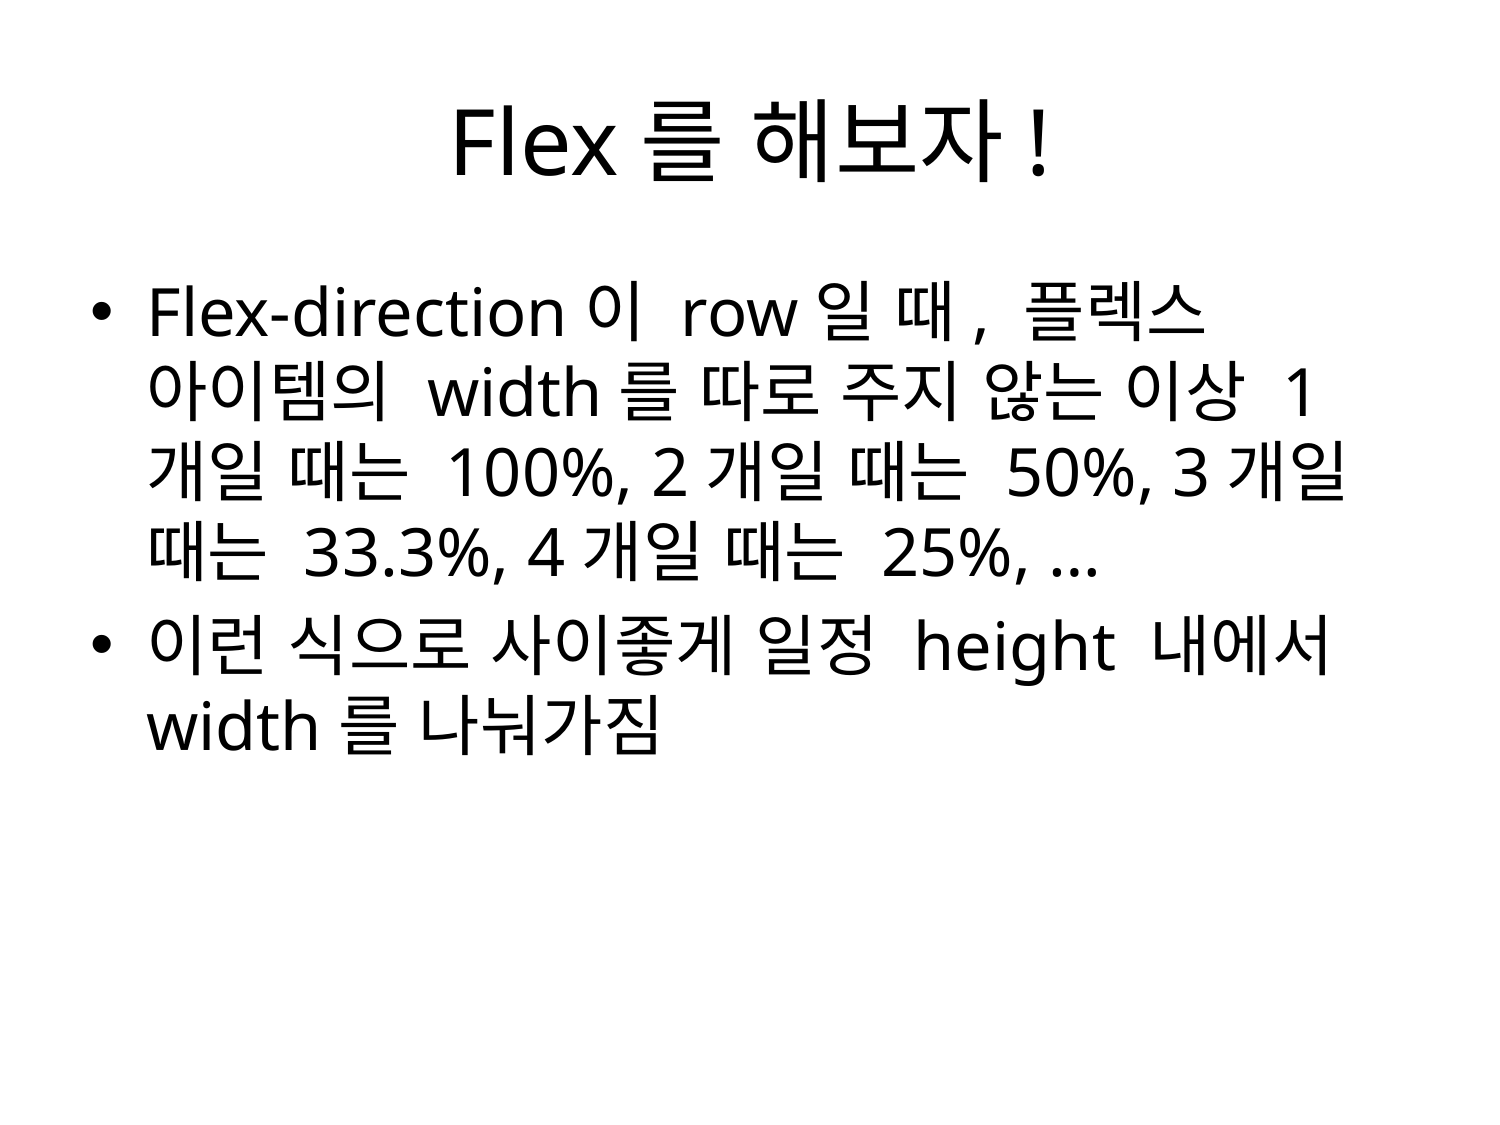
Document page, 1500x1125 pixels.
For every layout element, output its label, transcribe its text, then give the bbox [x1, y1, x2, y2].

title Flex를 해보자! [75, 45, 1425, 233]
list Flex-direction이 row일 때, 플렉스 아이템의 width를 따로 주지 않는 이상 1개일 때는 100%, 2개일 때는 50%, 3개일 때는 33.3%, 4개일 때는 25%, … 이런 식으로 사이좋게 일정 height 내에서 width를 나눠가짐 [75, 262, 1425, 1005]
